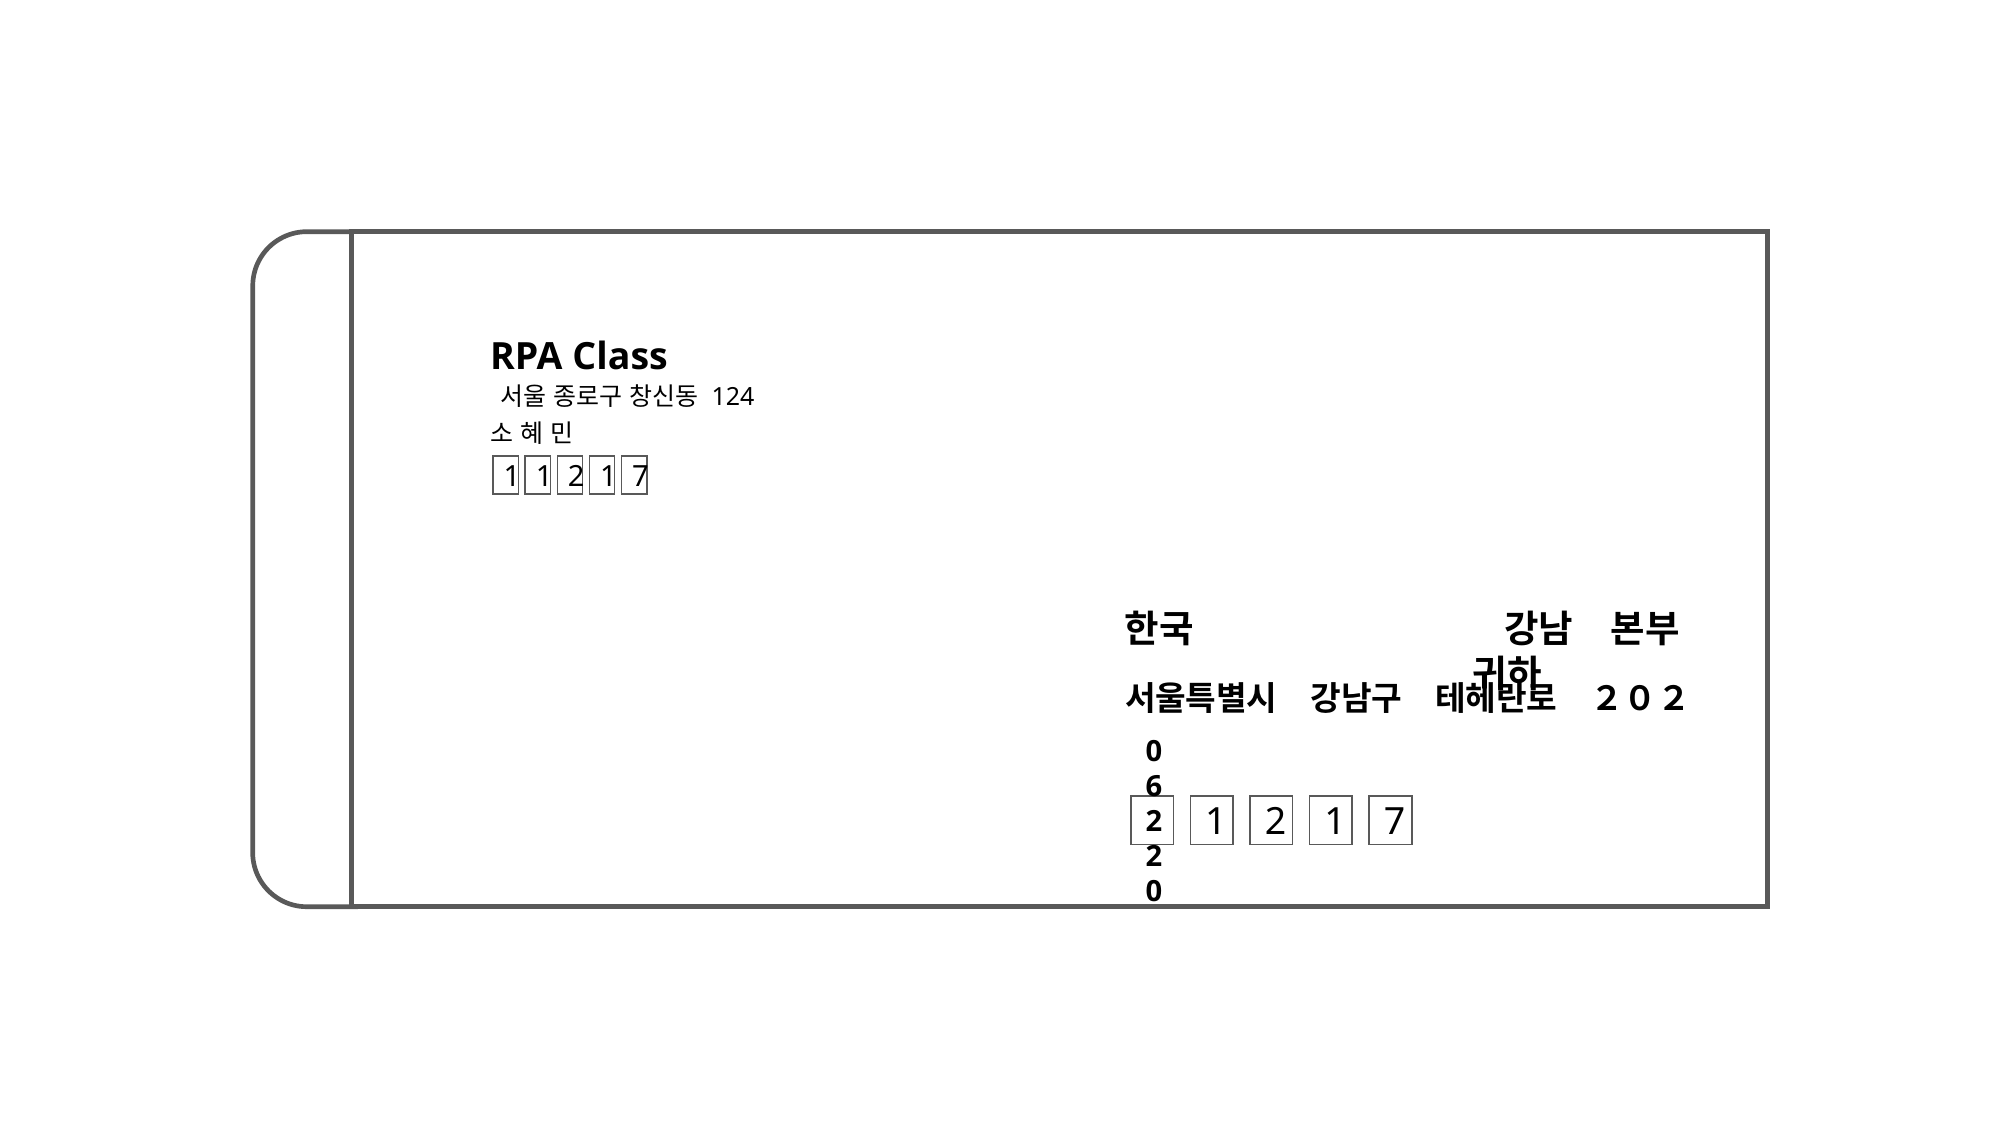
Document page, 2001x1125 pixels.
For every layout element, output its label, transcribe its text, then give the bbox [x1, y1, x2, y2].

text_box 1 [1189, 795, 1234, 845]
text_box 한국 강남 본부 귀하 [1110, 597, 1748, 669]
text_box 1 [492, 455, 519, 495]
text_box RPA Class [475, 324, 683, 384]
text_box 1 [1309, 795, 1353, 845]
text_box 06220 [1130, 795, 1174, 845]
text_box 1 [524, 455, 552, 495]
text_box [251, 230, 362, 908]
text_box 서울 종로구 창신동 124 [485, 373, 770, 418]
text_box 7 [620, 455, 648, 495]
text_box 2 [556, 455, 584, 495]
text_box 2 [1249, 795, 1294, 845]
text_box 7 [1368, 795, 1413, 845]
text_box 1 [588, 455, 616, 495]
text_box 소 혜 민 [476, 410, 647, 456]
text_box [351, 231, 1769, 908]
text_box 서울특별시 강남구 테헤란로 ２０２ [1110, 669, 1768, 804]
